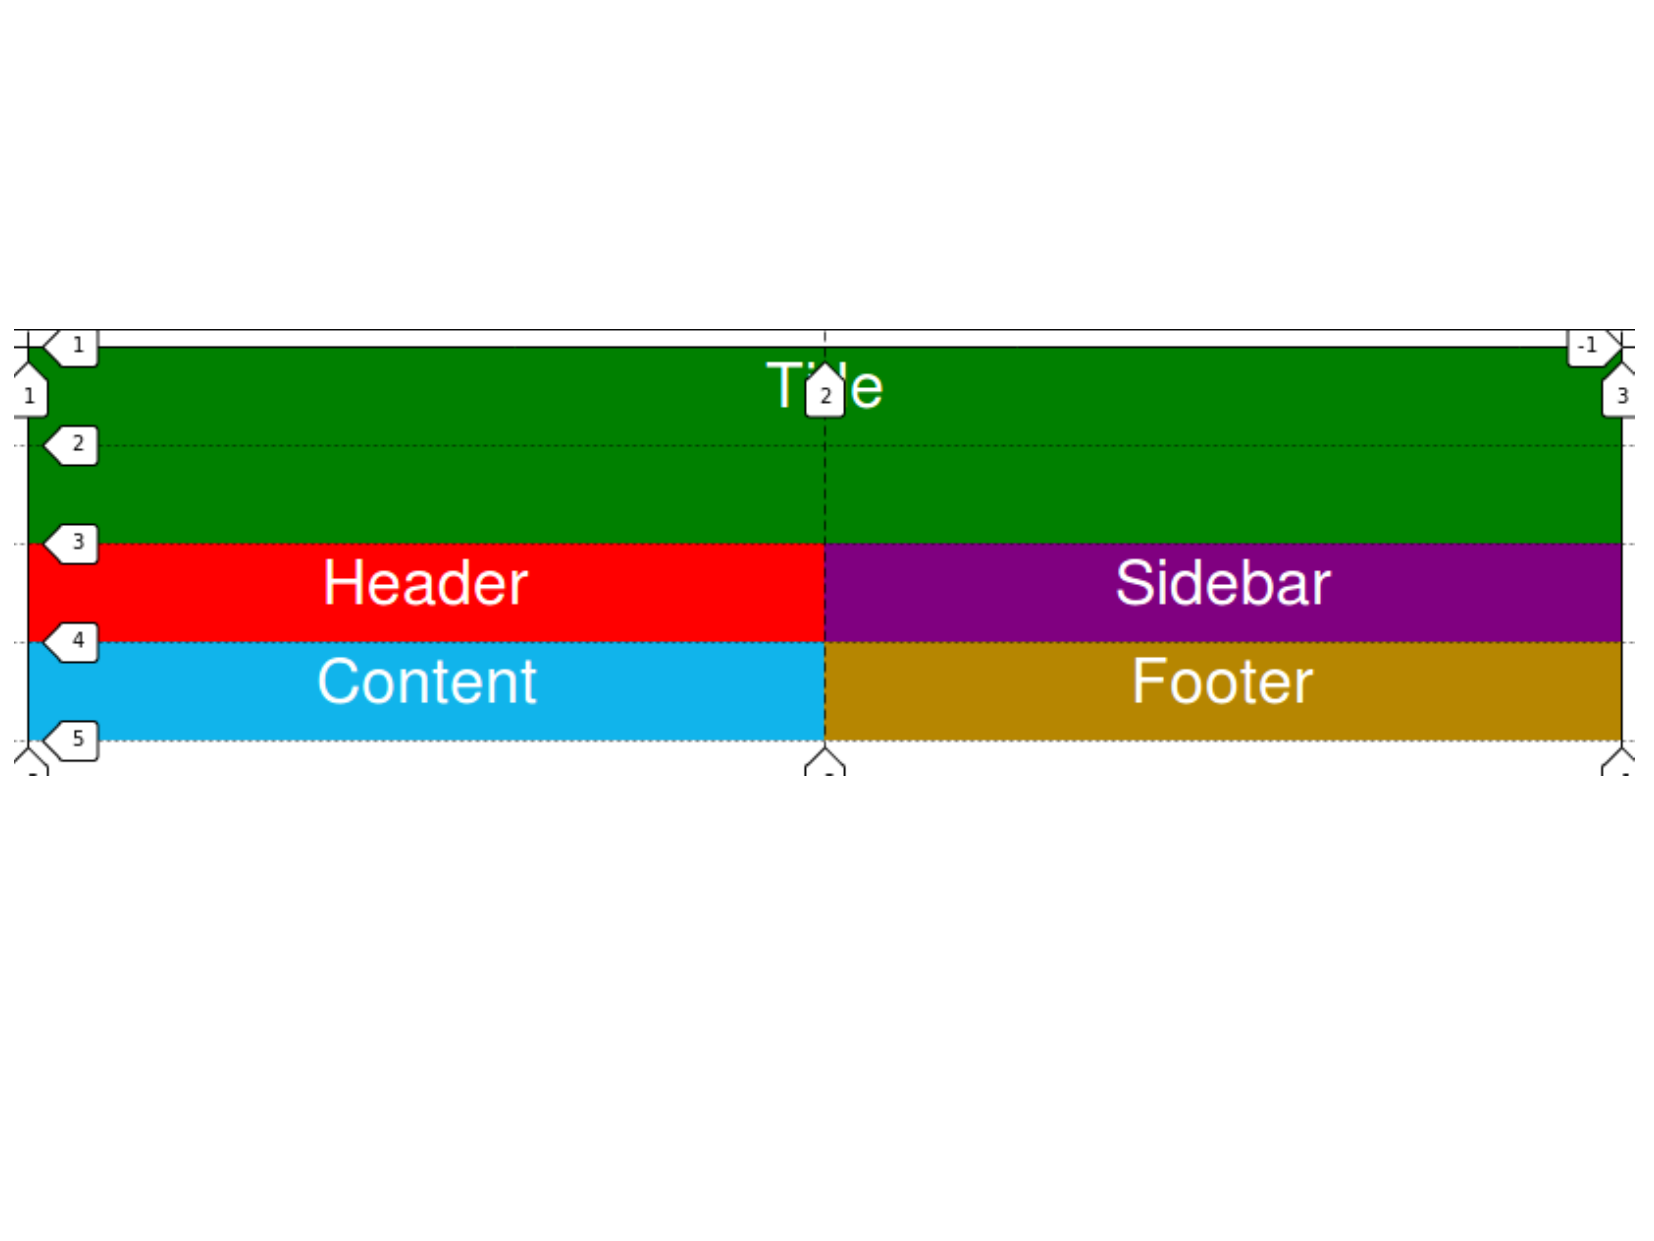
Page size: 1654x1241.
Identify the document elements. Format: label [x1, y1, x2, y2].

picture [13, 329, 1636, 776]
